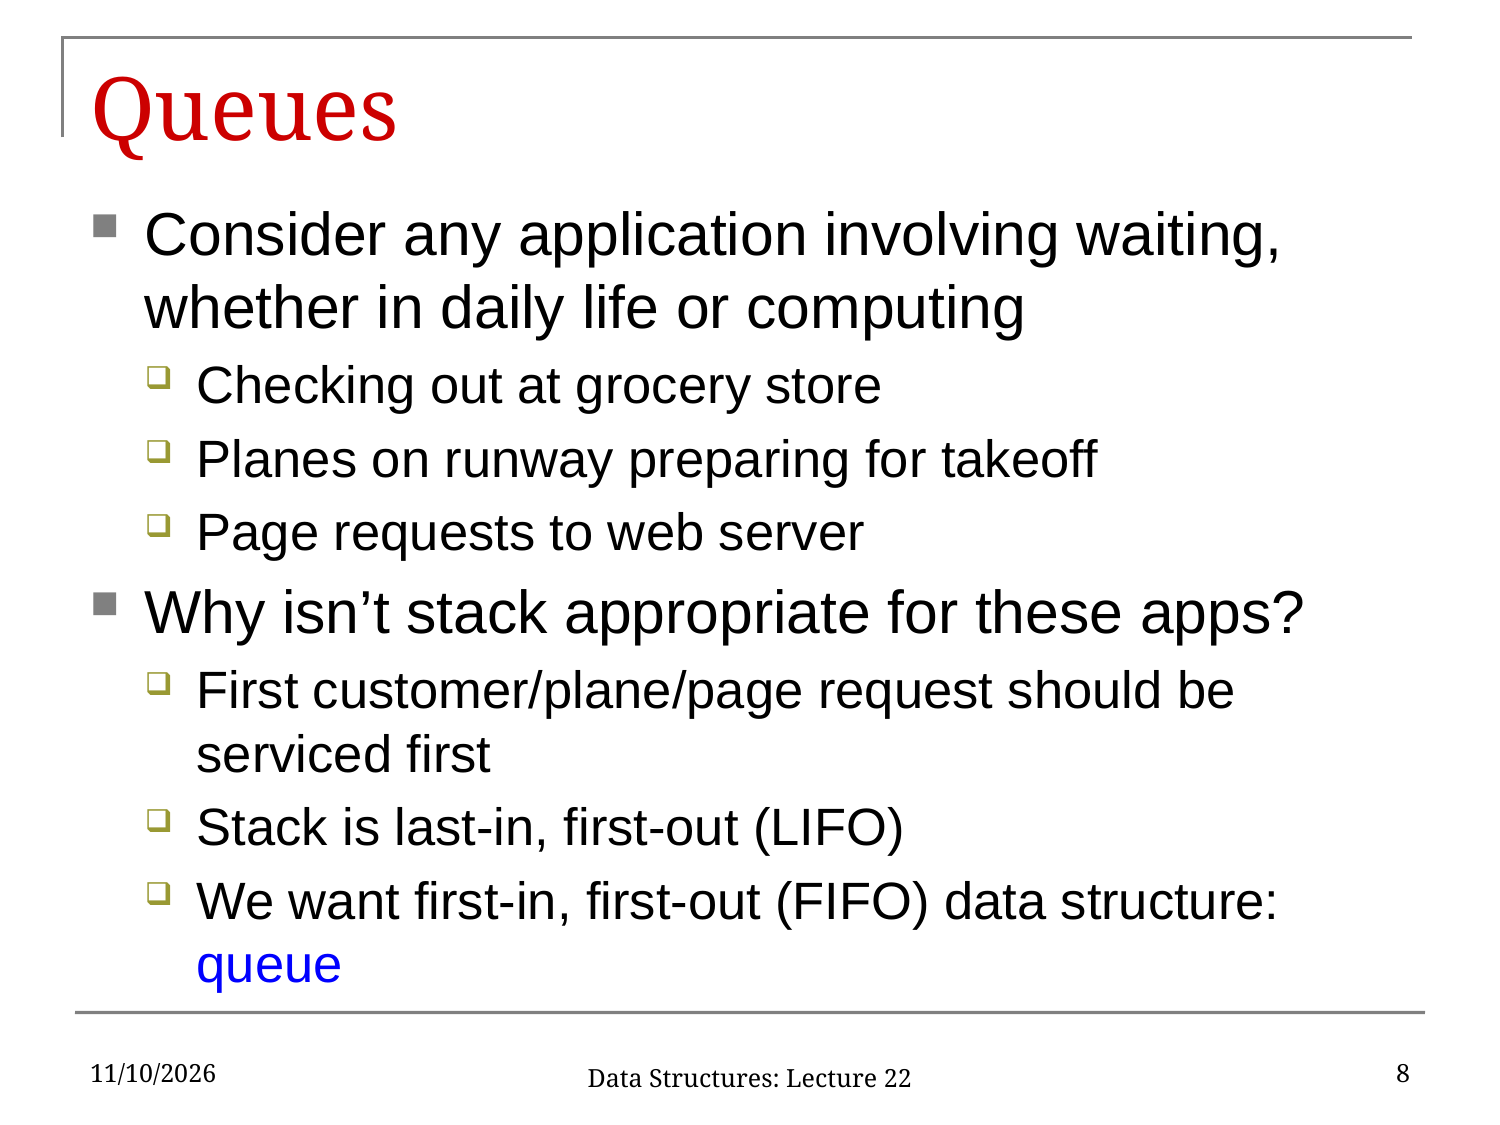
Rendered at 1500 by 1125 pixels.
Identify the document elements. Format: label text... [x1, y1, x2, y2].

list Consider any application involving waiting, whether in daily life or computing Checking out at grocery store Planes on runway preparing for takeoff Page requests to web server Why isn’t stack appropriate for these apps? First customer/plane/page request should be serviced first Stack is last-in, first-out (LIFO) We want first-in, first-out (FIFO) data structure: queue [75, 187, 1425, 1006]
title Queues [75, 45, 1425, 163]
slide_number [74, 1023, 426, 1100]
footer Data Structures: Lecture 22 [512, 1024, 988, 1101]
slide_number 8 [1074, 1023, 1426, 1100]
